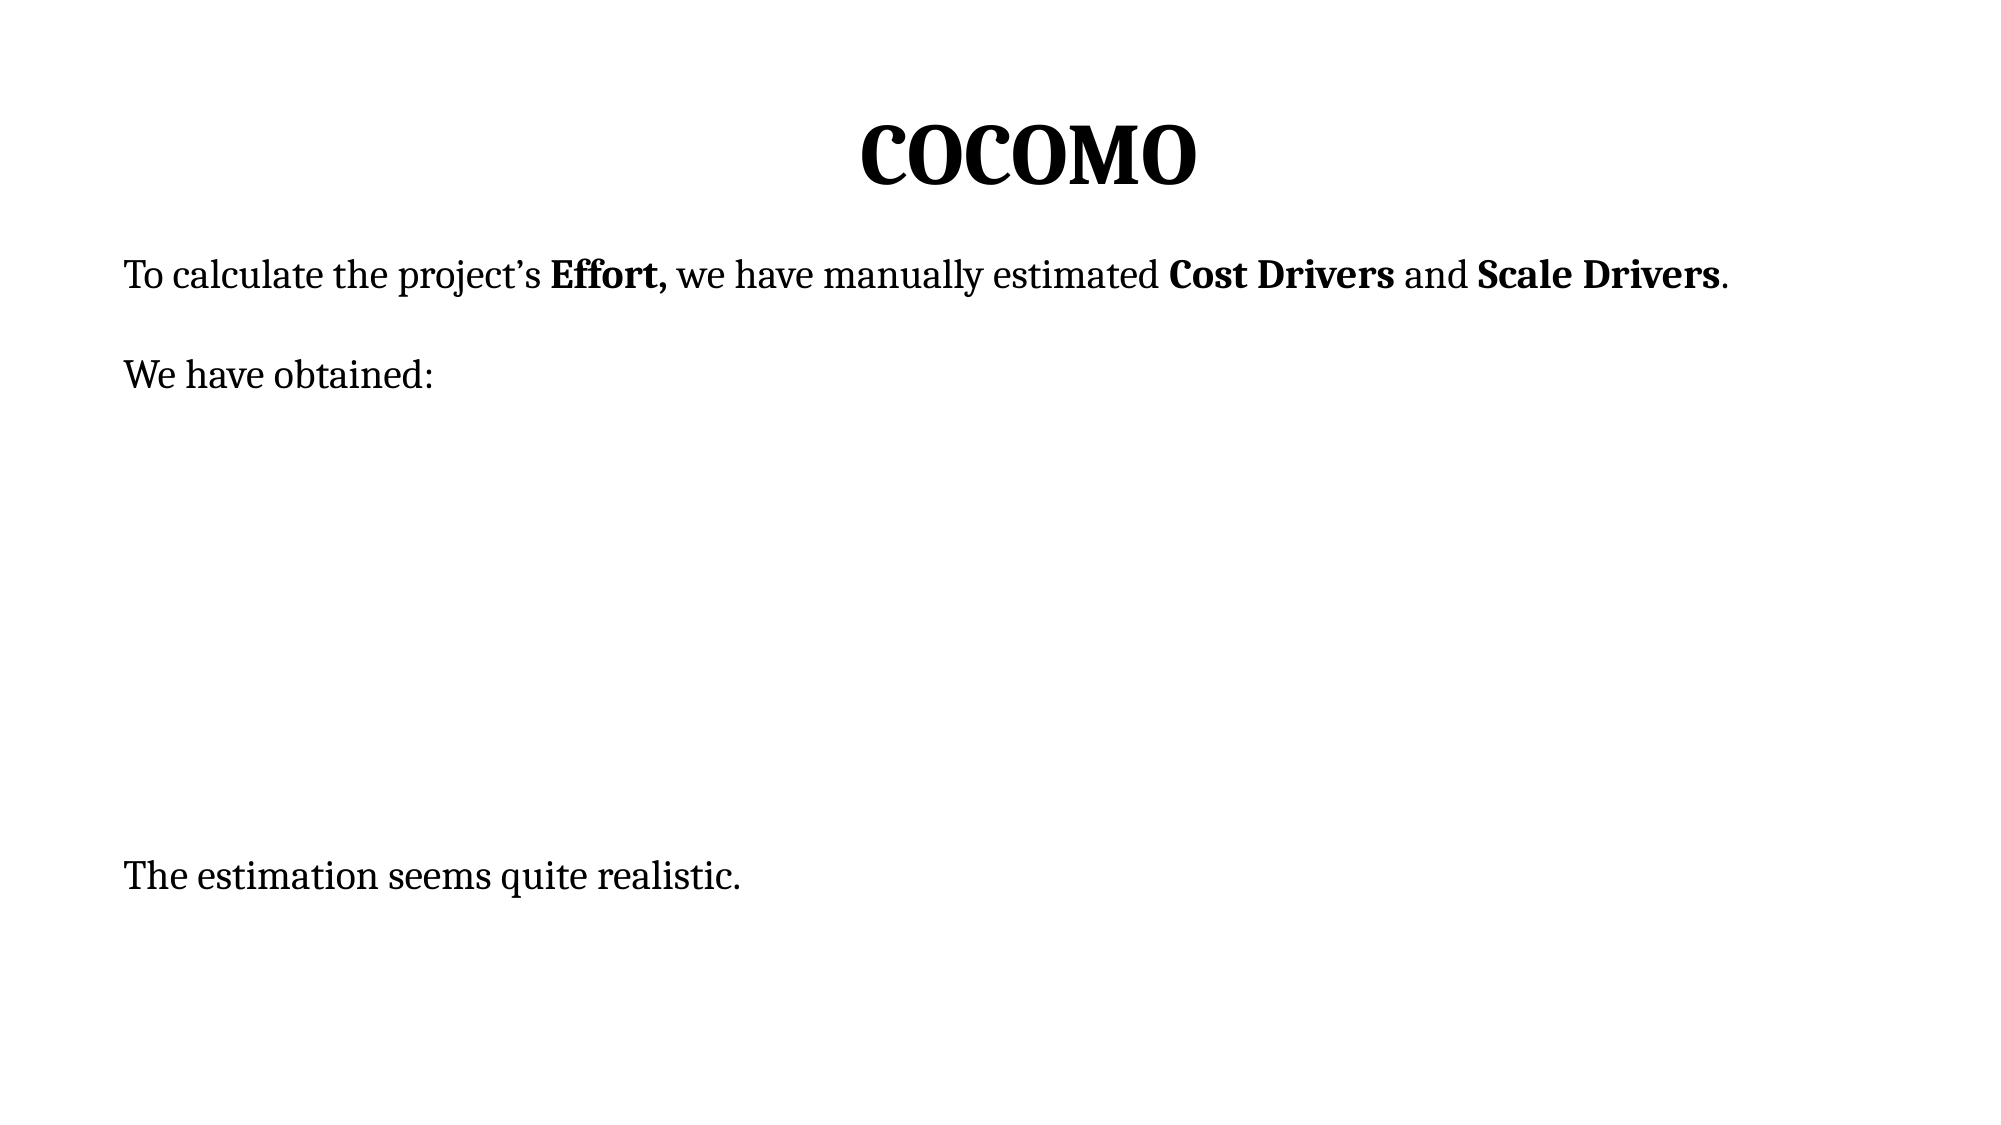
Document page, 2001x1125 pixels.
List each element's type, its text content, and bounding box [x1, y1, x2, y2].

text_box COCOMO [137, 47, 1922, 265]
